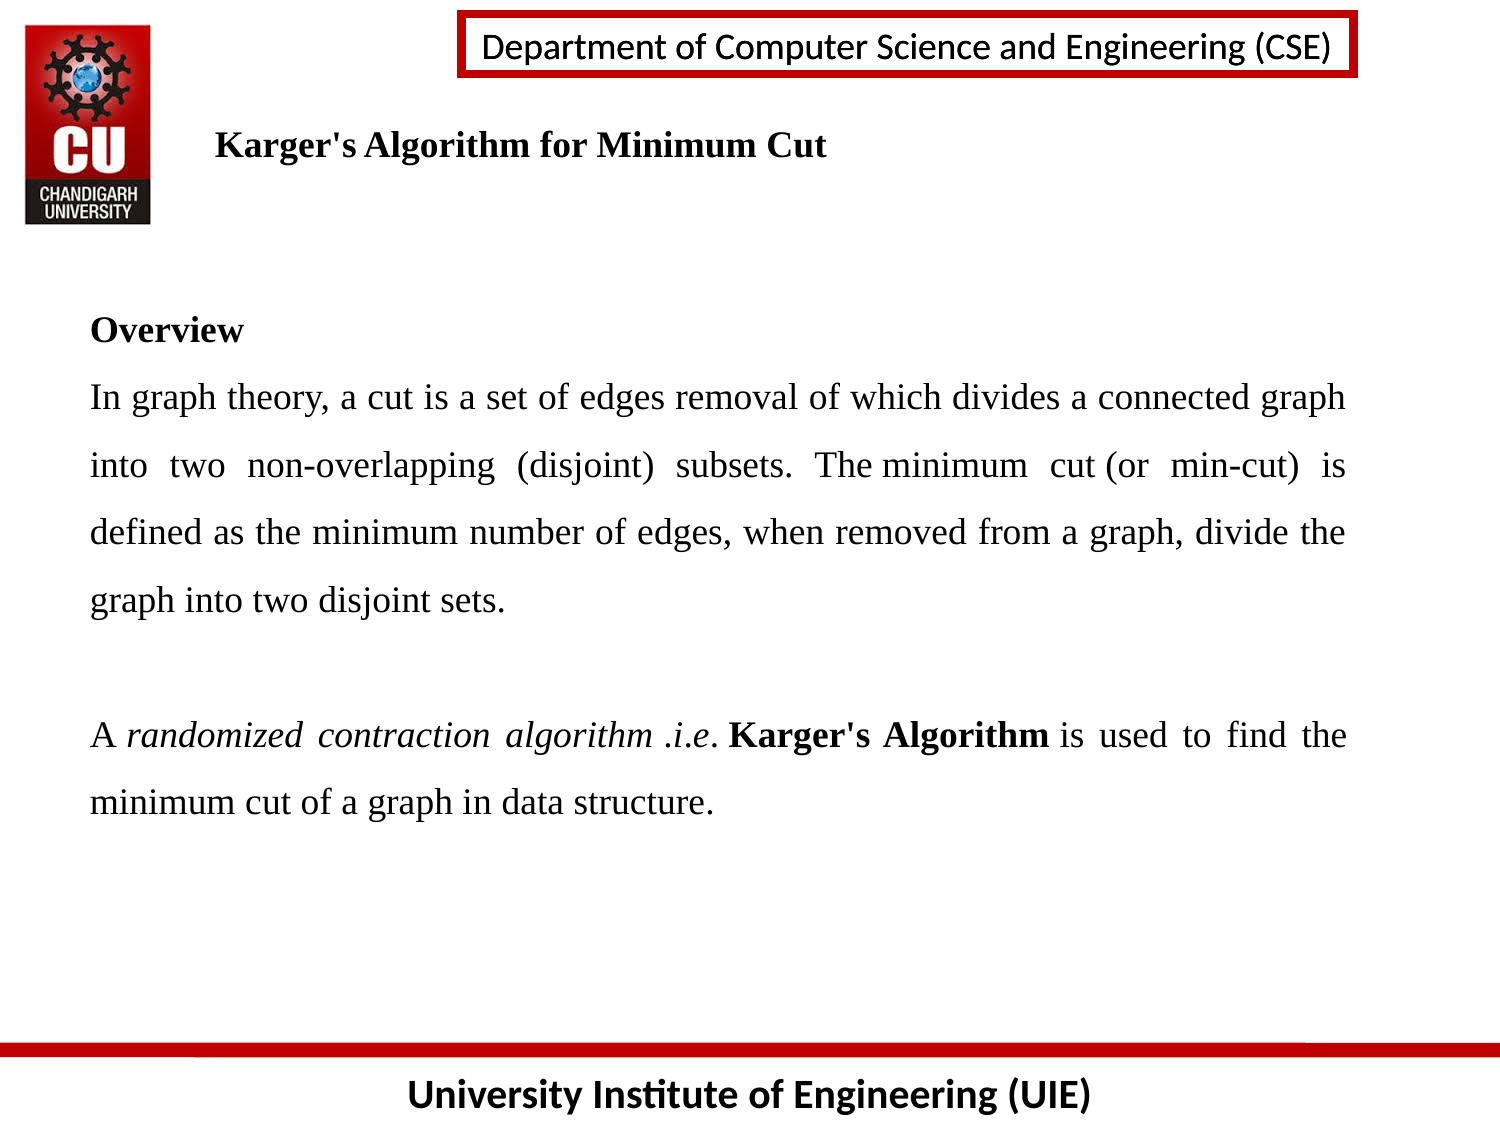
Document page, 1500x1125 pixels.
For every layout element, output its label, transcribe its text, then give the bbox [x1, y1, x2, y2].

text_box Karger's Algorithm for Minimum Cut [200, 112, 1050, 173]
text_box Overview In graph theory, a cut is a set of edges removal of which divides a connected graph into two non-overlapping (disjoint) subsets. The minimum cut (or min-cut) is defined as the minimum number of edges, when removed from a graph, divide the graph into two disjoint sets. A randomized contraction algorithm .i.e. Karger's Algorithm is used to find the minimum cut of a graph in data structure. [74, 274, 1363, 830]
picture [24, 24, 151, 225]
